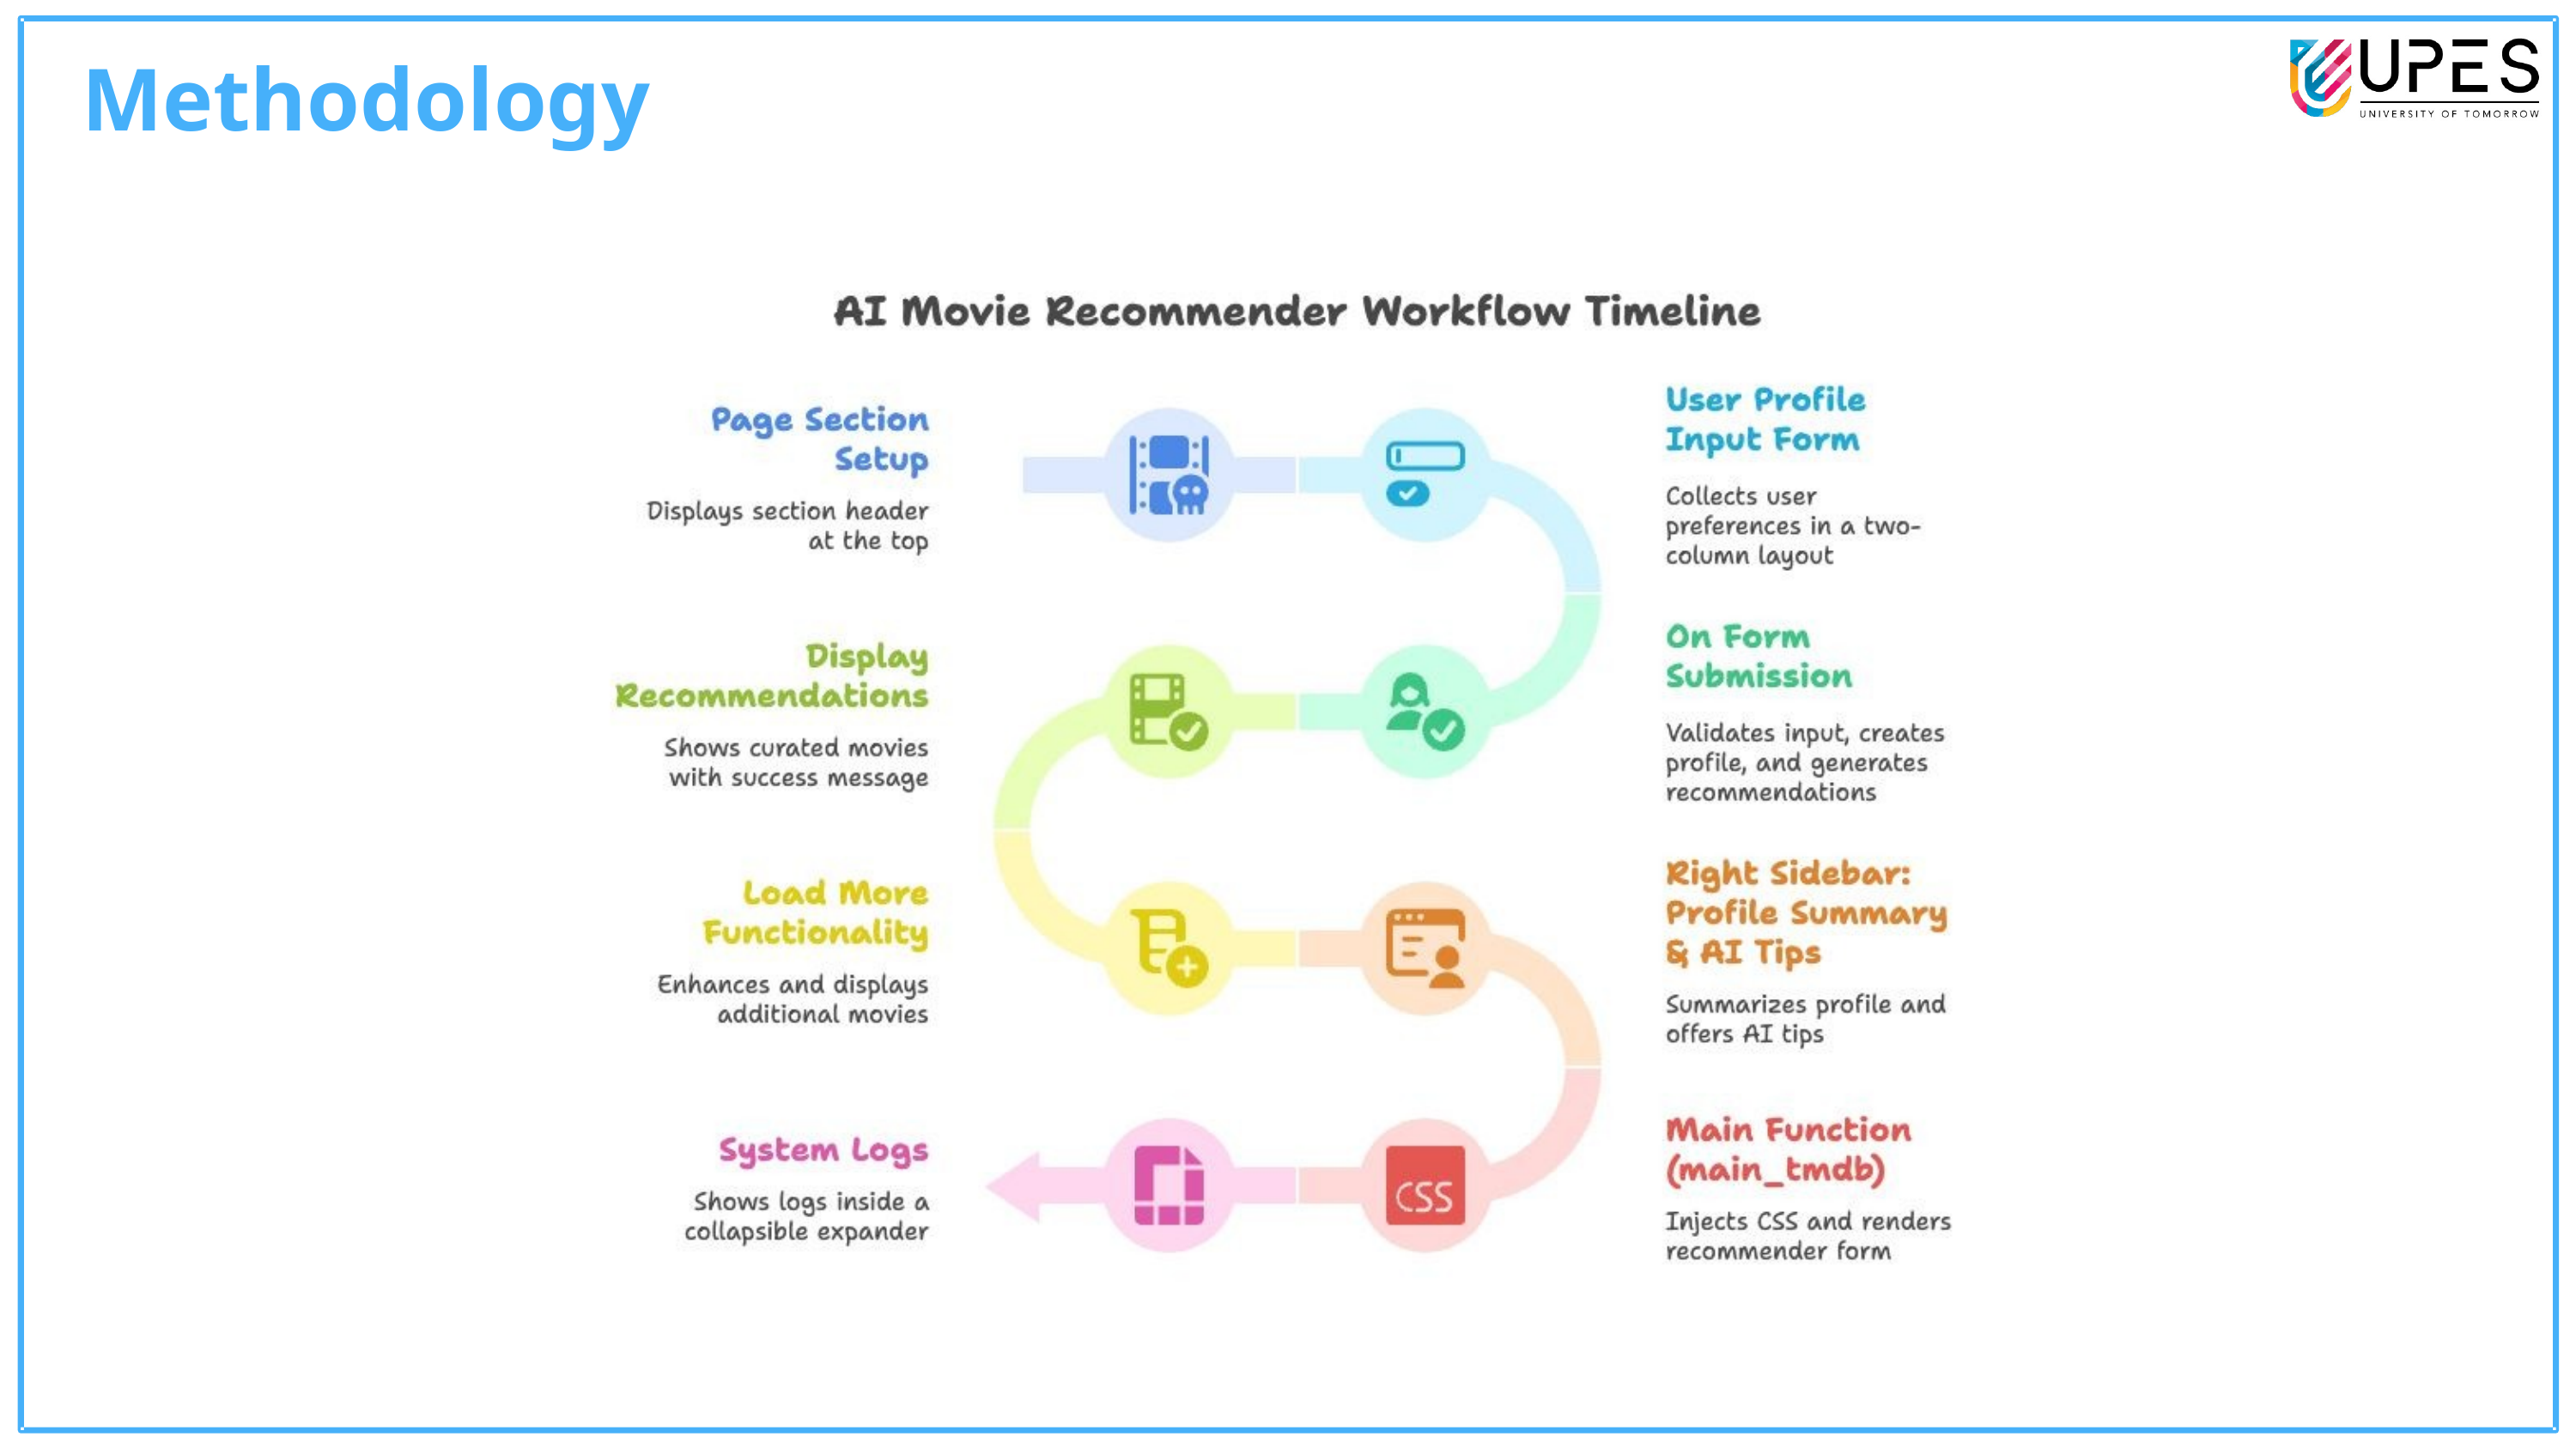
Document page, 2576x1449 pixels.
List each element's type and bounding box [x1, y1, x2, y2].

picture [558, 199, 2018, 1291]
text_box [17, 15, 2560, 1434]
